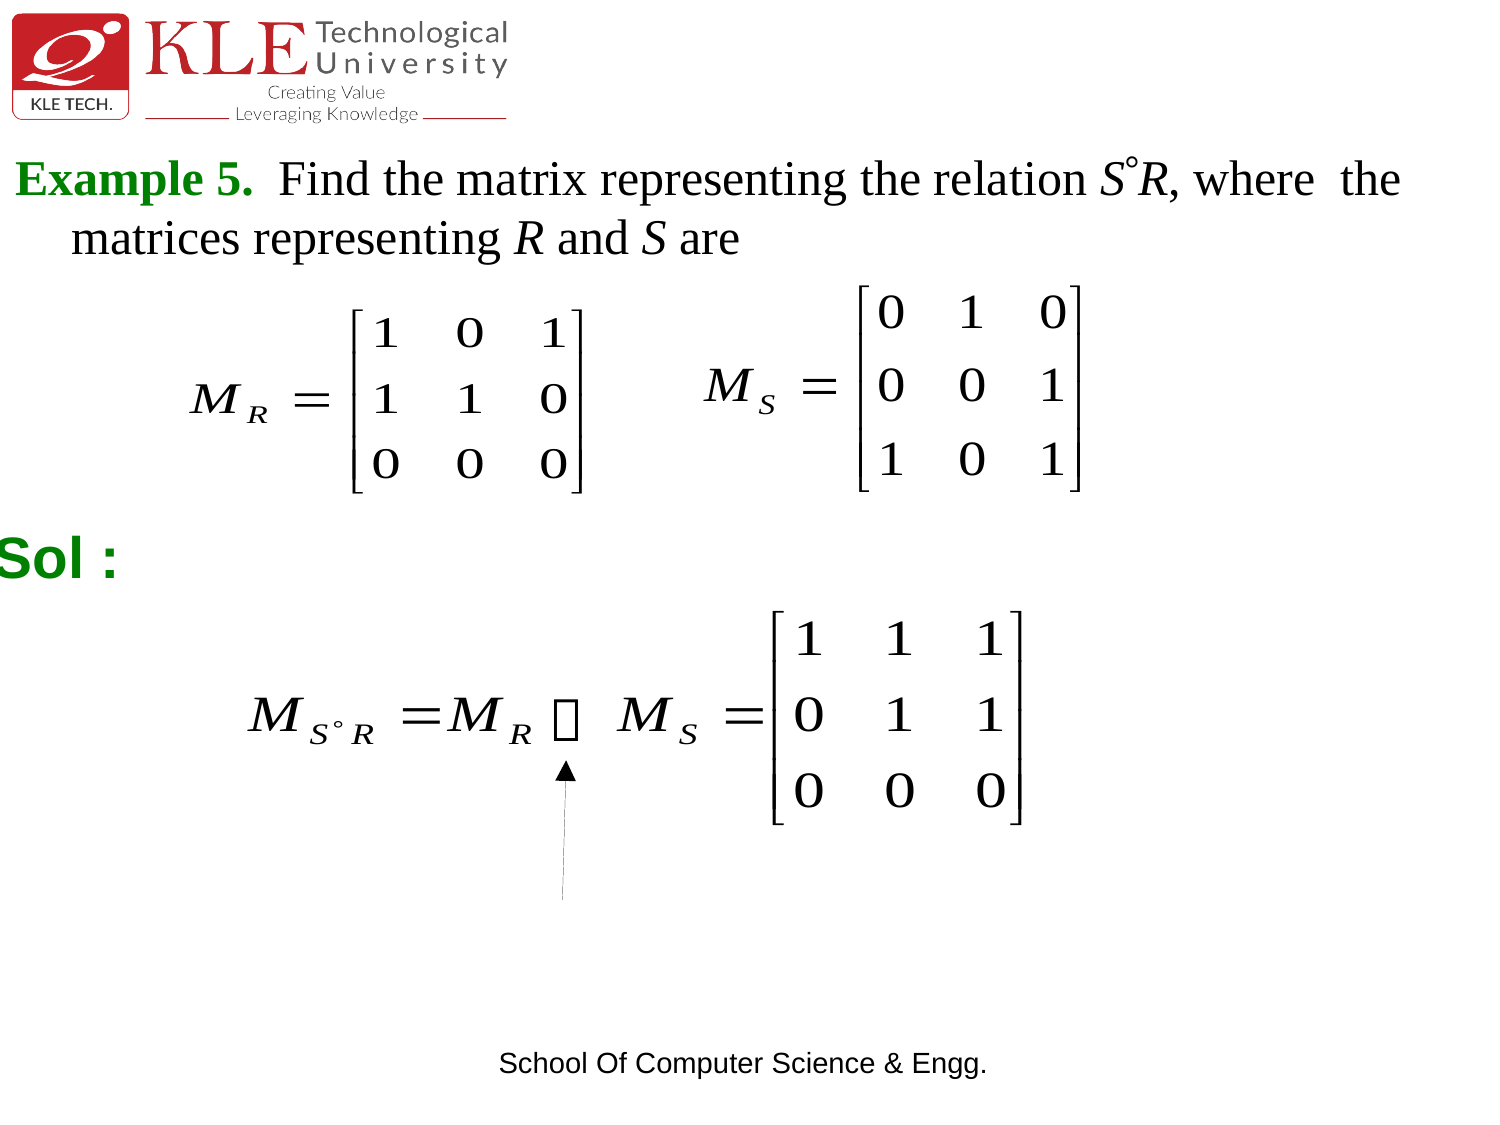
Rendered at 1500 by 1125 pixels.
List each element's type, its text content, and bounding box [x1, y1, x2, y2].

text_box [488, 822, 640, 827]
picture [12, 7, 513, 125]
list Example 5. Find the matrix representing the relation SR, where the matrices representing R and S are [0, 137, 1450, 250]
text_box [179, 299, 603, 505]
text_box Sol : [0, 512, 328, 598]
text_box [237, 599, 1047, 838]
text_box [694, 274, 1103, 505]
